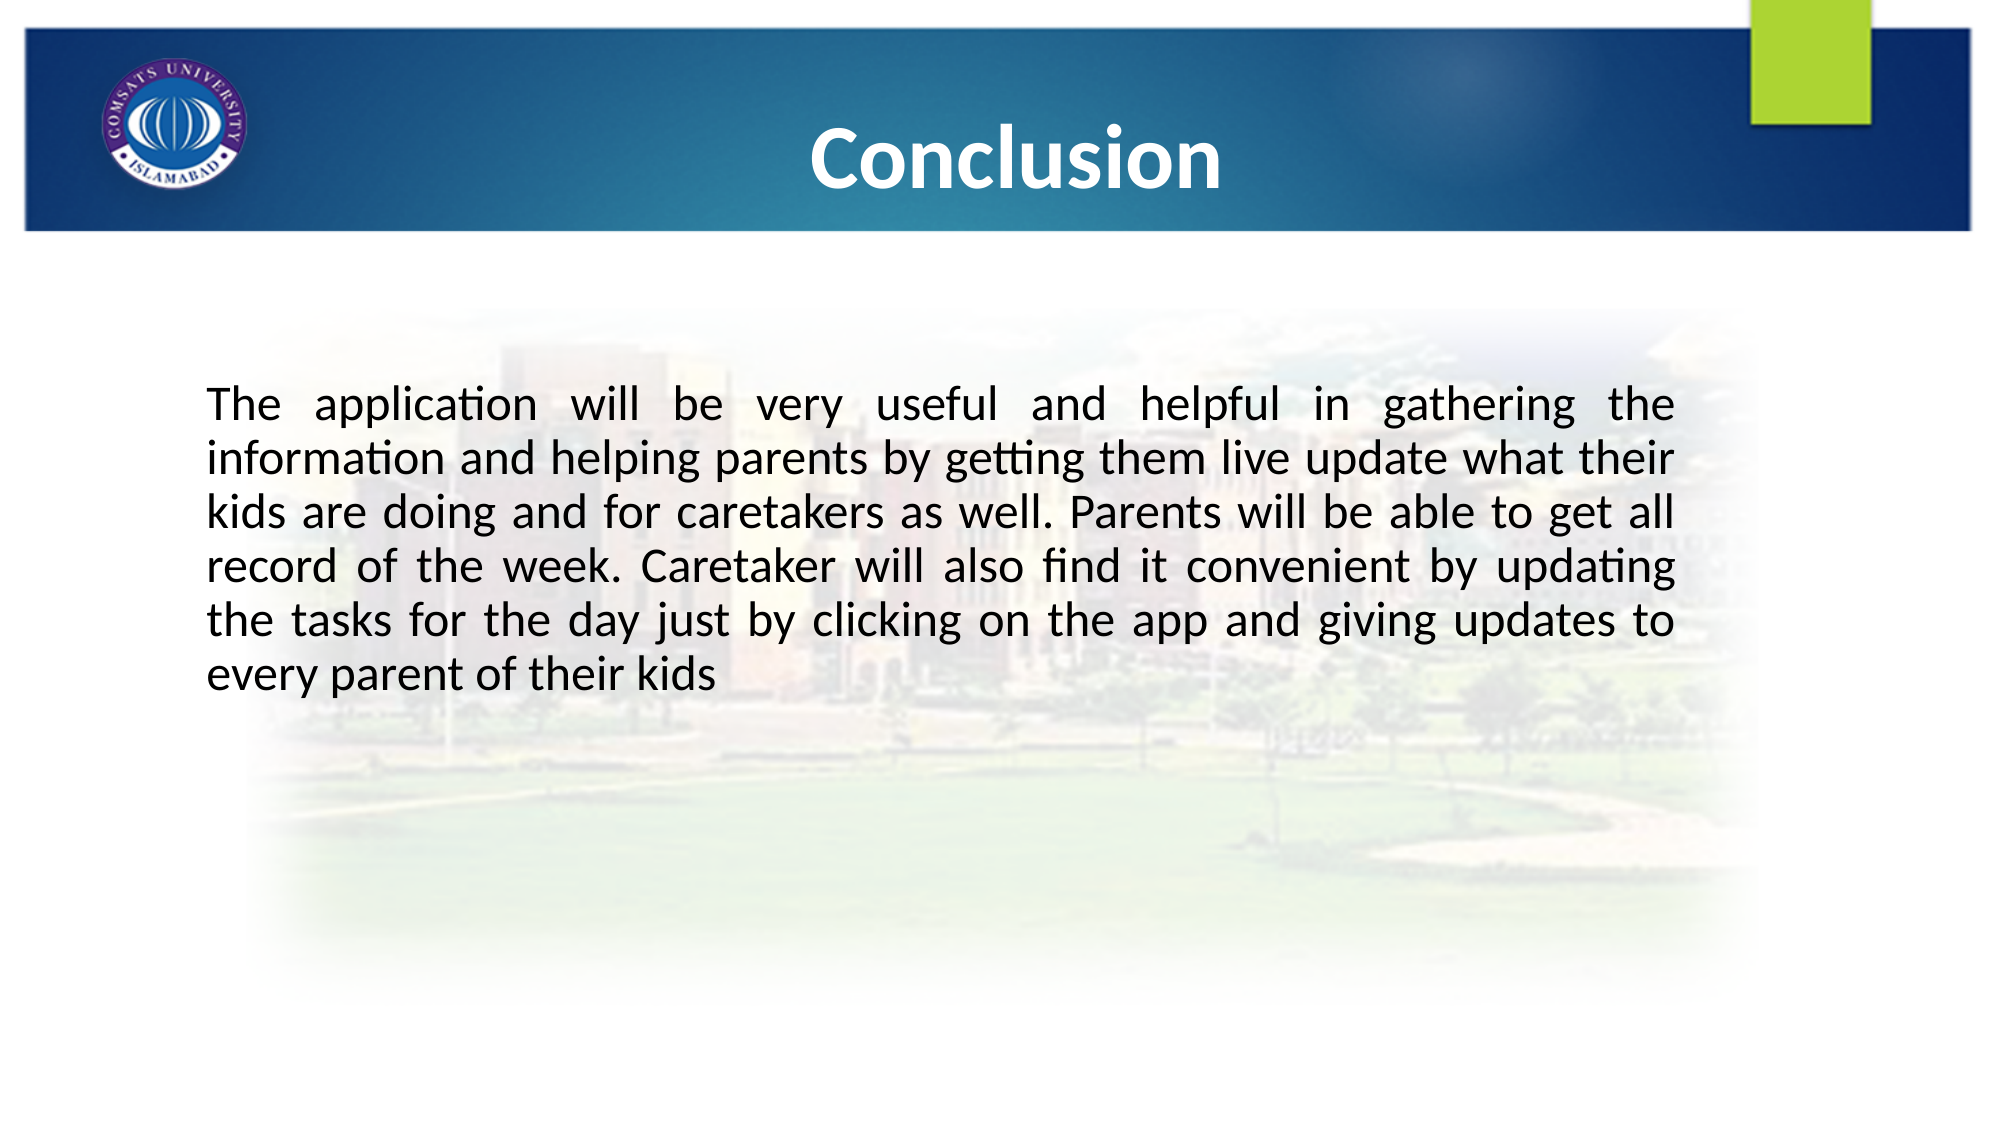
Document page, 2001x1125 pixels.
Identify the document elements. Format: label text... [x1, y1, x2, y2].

picture [0, 0, 2000, 1125]
subtitle The application will be very useful and helpful in gathering the information and helping parents by getting them live update what their kids are doing and for caretakers as well. Parents will be able to get all record of the week. Caretaker will also find it convenient by updating the tasks for the day just by clicking on the app and giving updates to every parent of their kids [191, 369, 1692, 1125]
title Conclusion [267, 32, 1768, 217]
